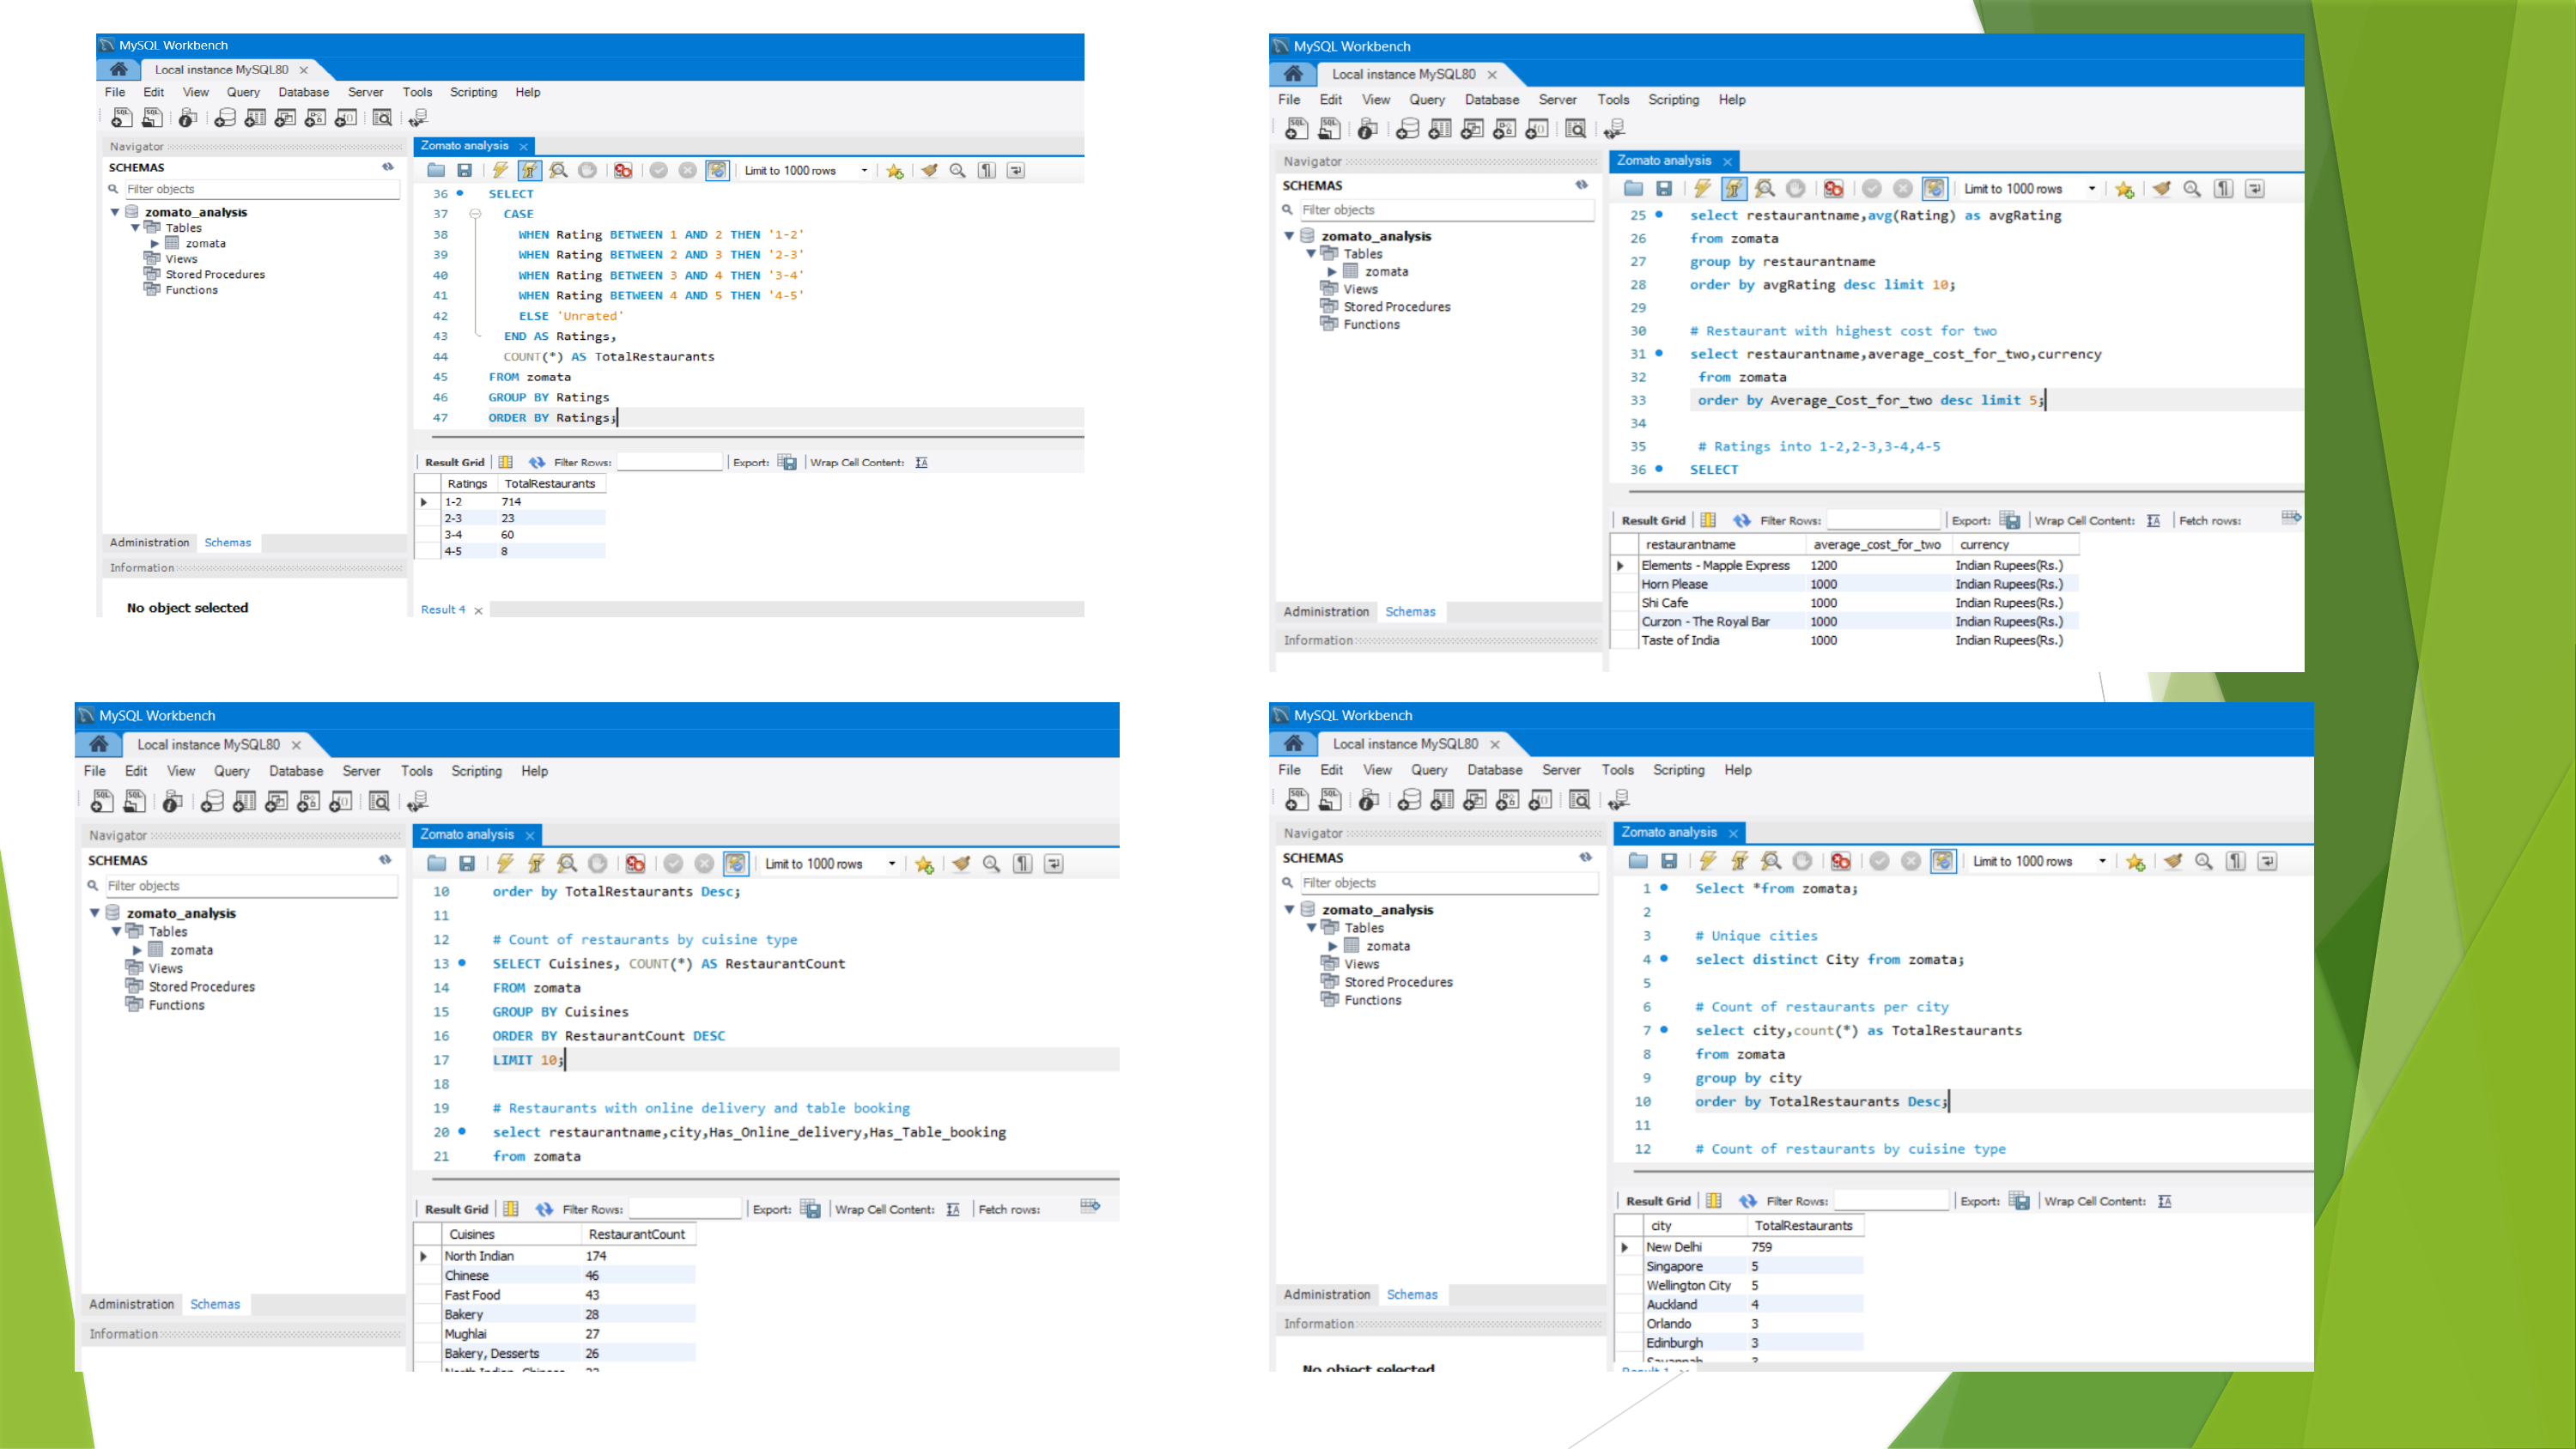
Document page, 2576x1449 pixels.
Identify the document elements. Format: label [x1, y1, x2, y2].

picture [1269, 33, 2306, 673]
picture [95, 33, 1084, 618]
picture [1269, 702, 2315, 1373]
picture [74, 702, 1121, 1373]
